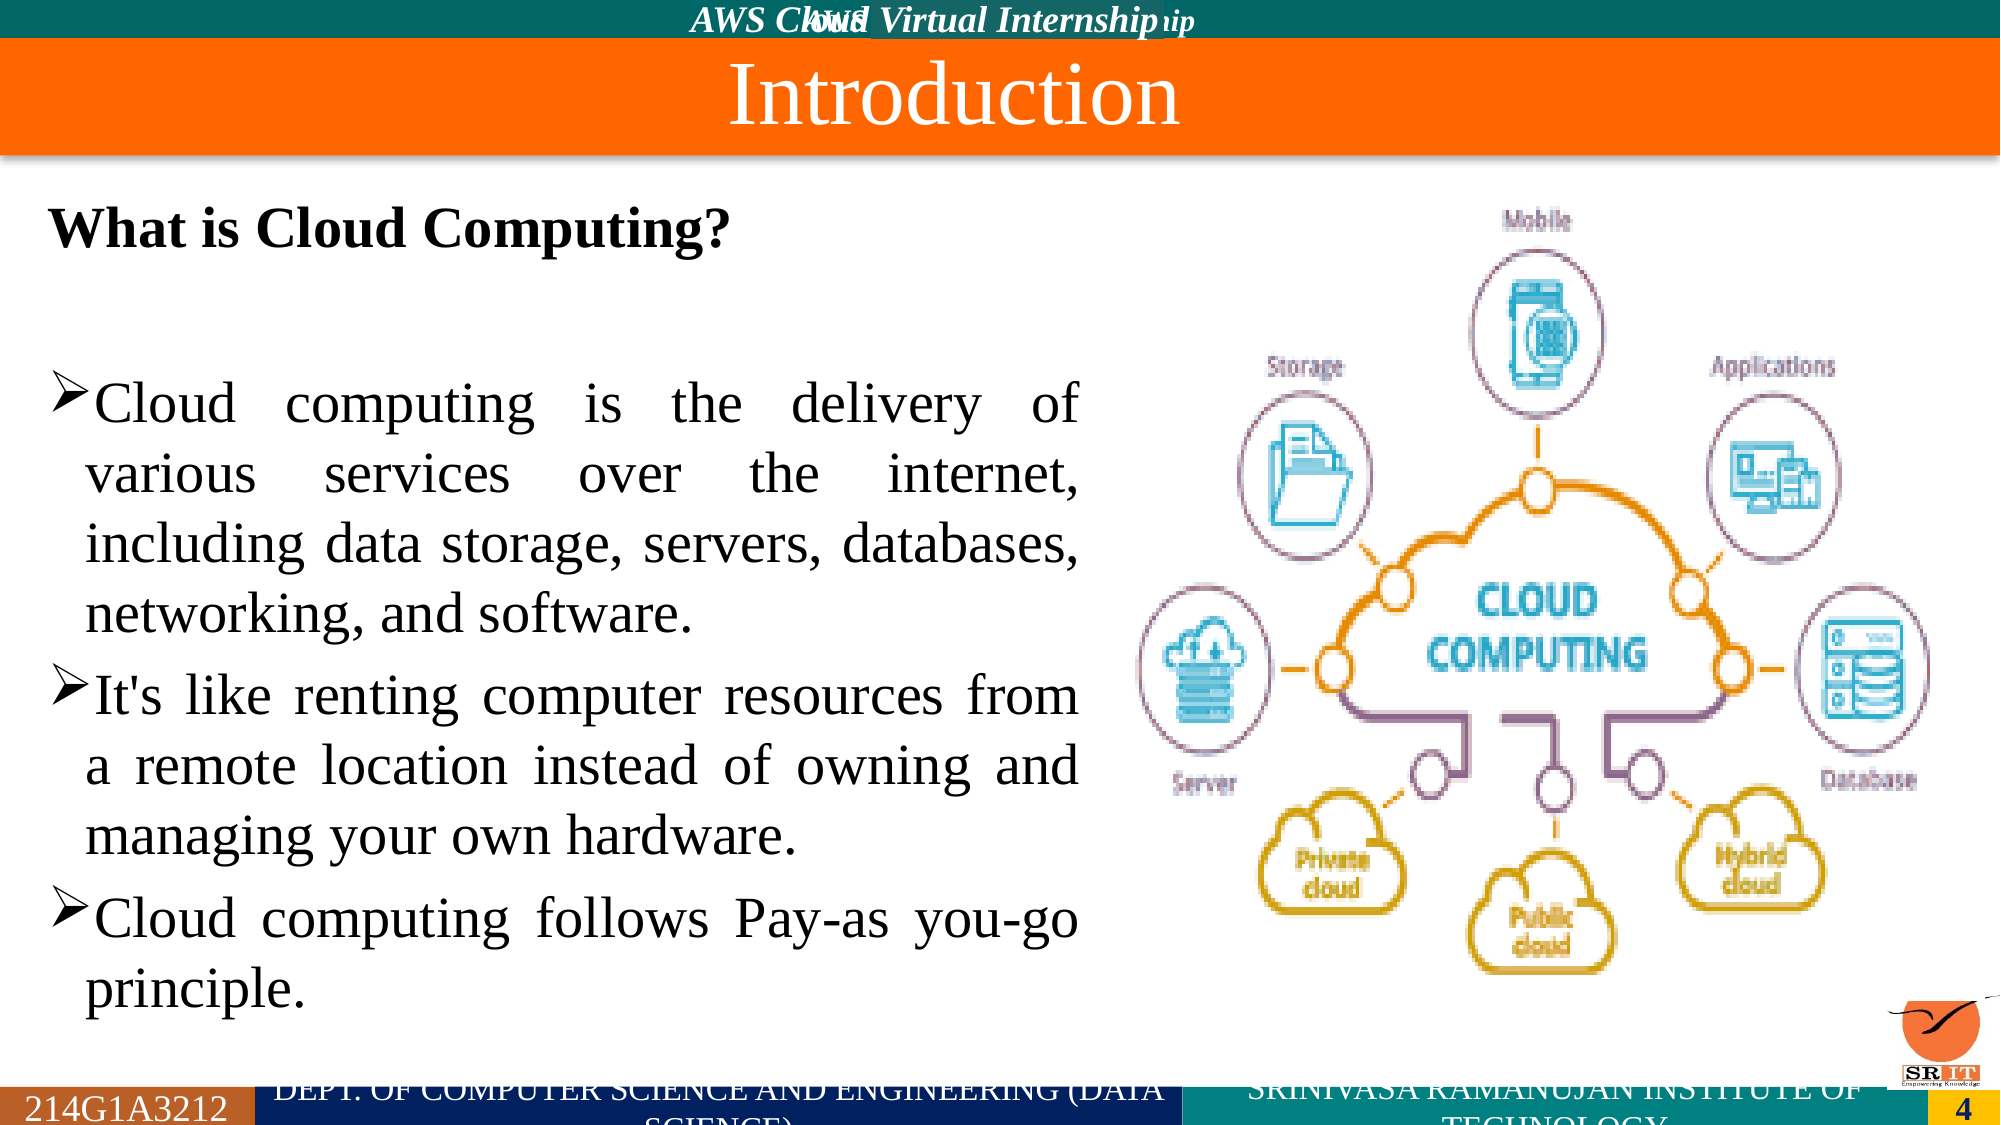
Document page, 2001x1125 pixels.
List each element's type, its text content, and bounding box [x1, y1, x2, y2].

text_box AWS Cloud Virtual Internship [675, 0, 1578, 47]
picture [1095, 181, 2000, 1090]
picture [0, 1089, 250, 1125]
picture [871, 0, 1165, 39]
list What is Cloud Computing? testing, big data analytics, and customer-facing web applications. Cloud computing is the delivery of various services over the internet, including data storage, servers, databases, networking, and software. It's like renting computer resources from a remote location instead of owning and managing your own hardware. Cloud computing follows Pay-as you-go principle. [32, 181, 1095, 974]
title Introduction [0, 38, 2000, 156]
text_box 214G1A32122 [9, 1076, 259, 1125]
